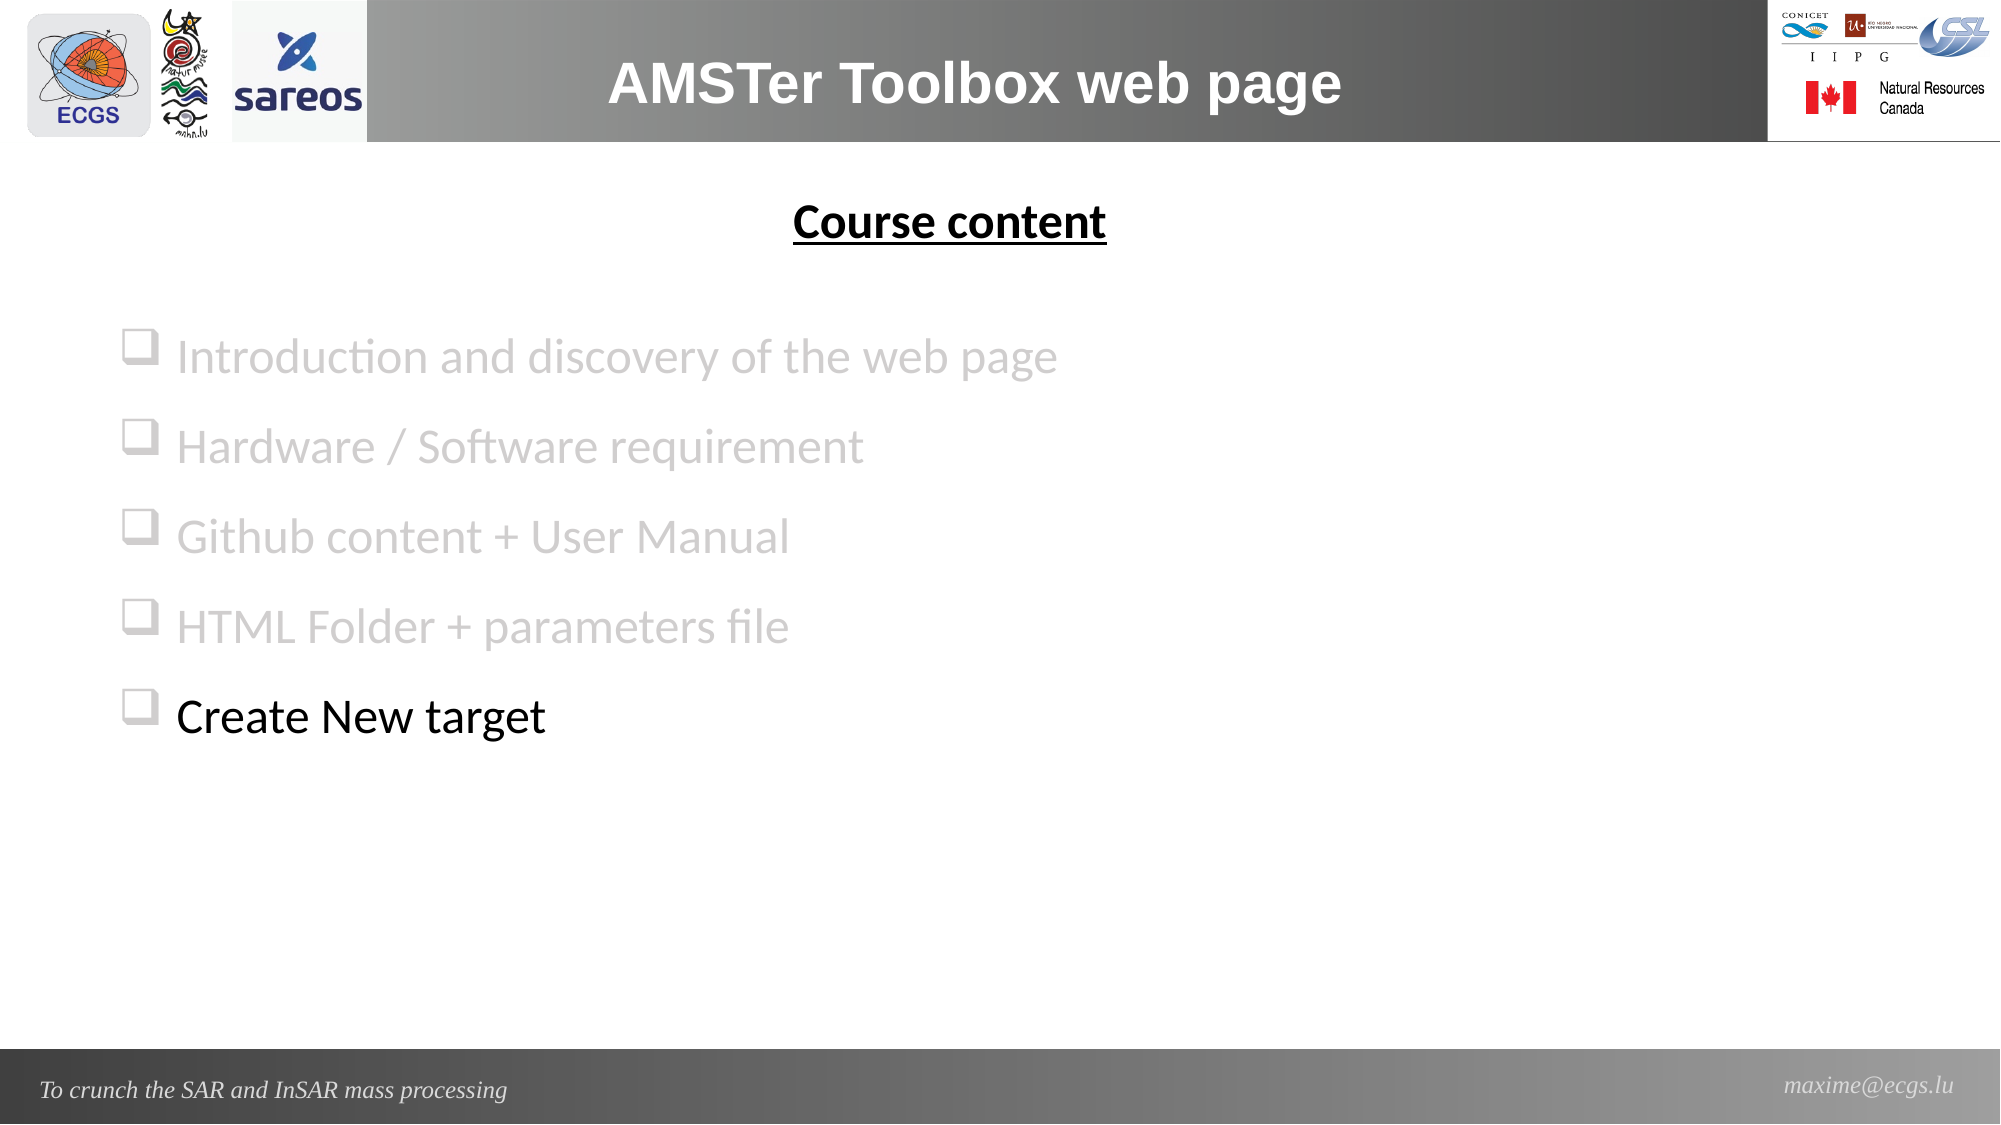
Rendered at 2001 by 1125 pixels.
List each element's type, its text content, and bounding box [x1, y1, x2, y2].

text_box AMSTer Toolbox web page [127, 15, 1824, 144]
picture [154, 8, 214, 15]
text_box Course content Introduction and discovery of the web page Hardware / Software requirement Github content + User Manual HTML Folder + parameters file Create New target [103, 181, 1797, 901]
picture [1779, 7, 1990, 67]
picture [1824, 69, 1990, 120]
